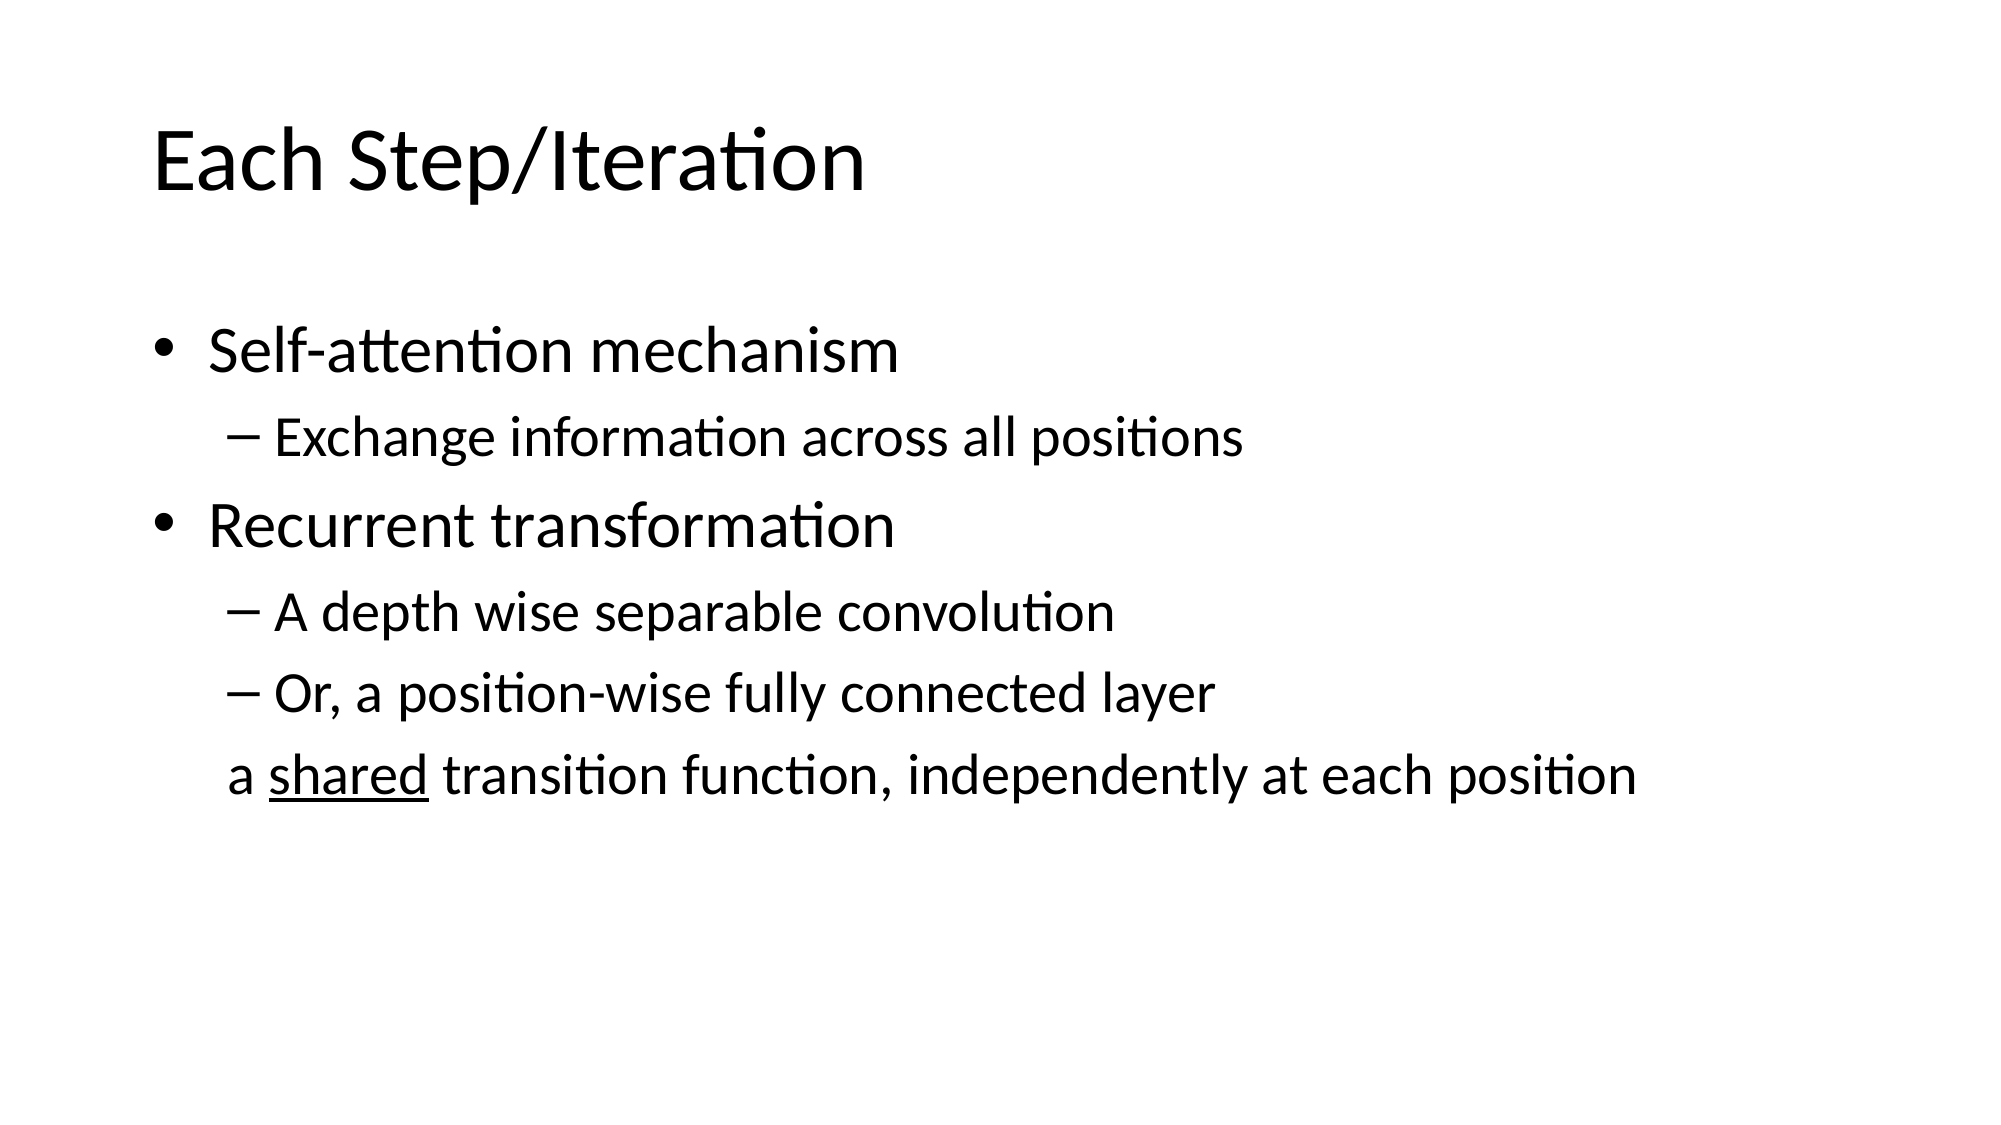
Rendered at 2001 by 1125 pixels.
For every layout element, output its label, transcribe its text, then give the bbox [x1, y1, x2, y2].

list Self-attention mechanism Exchange information across all positions Recurrent transformation A depth wise separable convolution Or, a position-wise fully connected layer a shared transition function, independently at each position [137, 298, 1863, 1013]
title Each Step/Iteration [137, 45, 1863, 263]
